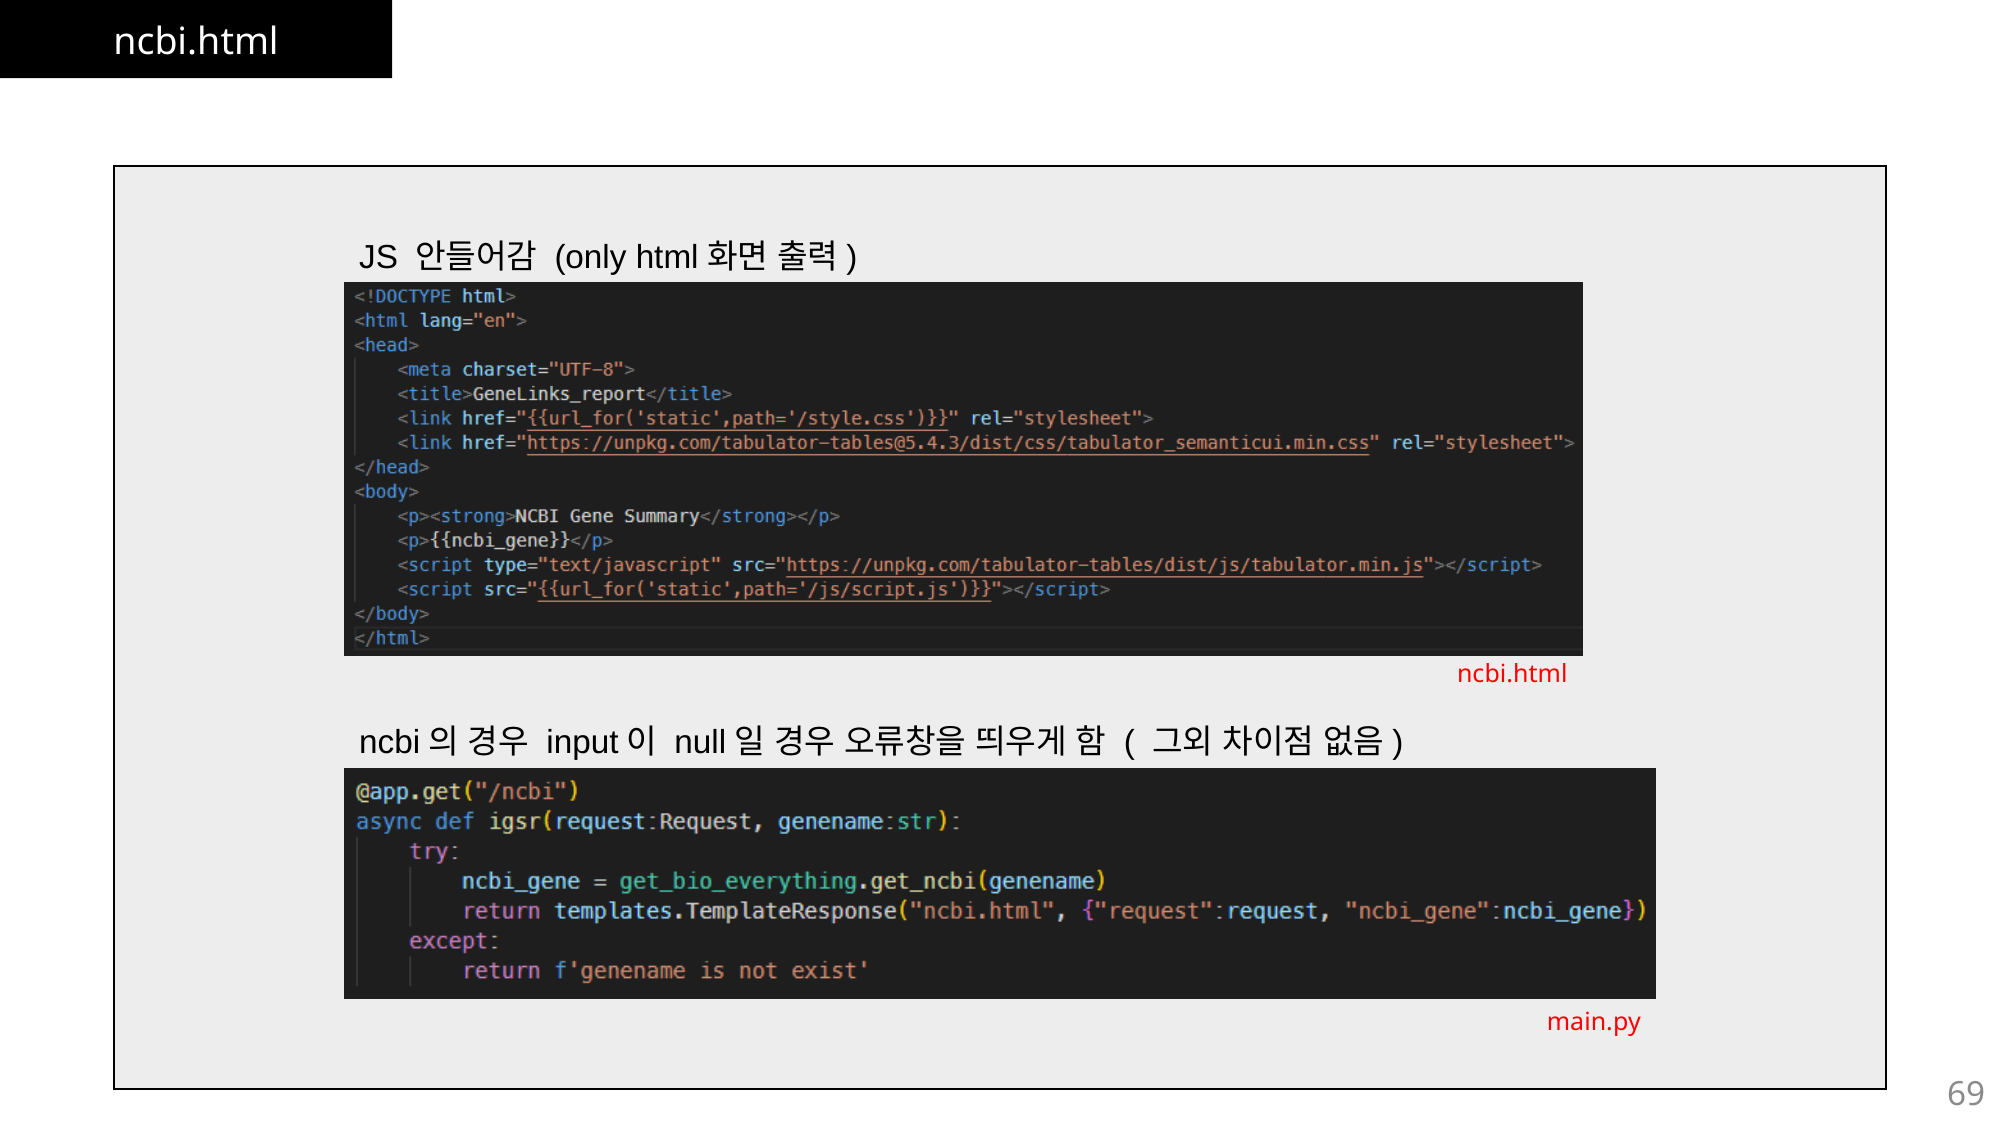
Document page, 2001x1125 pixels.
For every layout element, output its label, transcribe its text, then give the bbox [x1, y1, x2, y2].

text_box JS 안들어감 (only html화면 출력) [344, 228, 1547, 282]
text_box ncbi.html [973, 656, 1583, 695]
text_box main.py [1046, 999, 1656, 1044]
text_box ncbi.html [0, 0, 393, 79]
picture [344, 768, 1656, 999]
text_box ncbi의 경우 input이 null일 경우 오류창을 띄우게 함 ( 그외 차이점 없음) [344, 713, 1547, 768]
text_box [113, 165, 1887, 1090]
slide_number 69 [1550, 1065, 2000, 1125]
picture [344, 282, 1583, 656]
